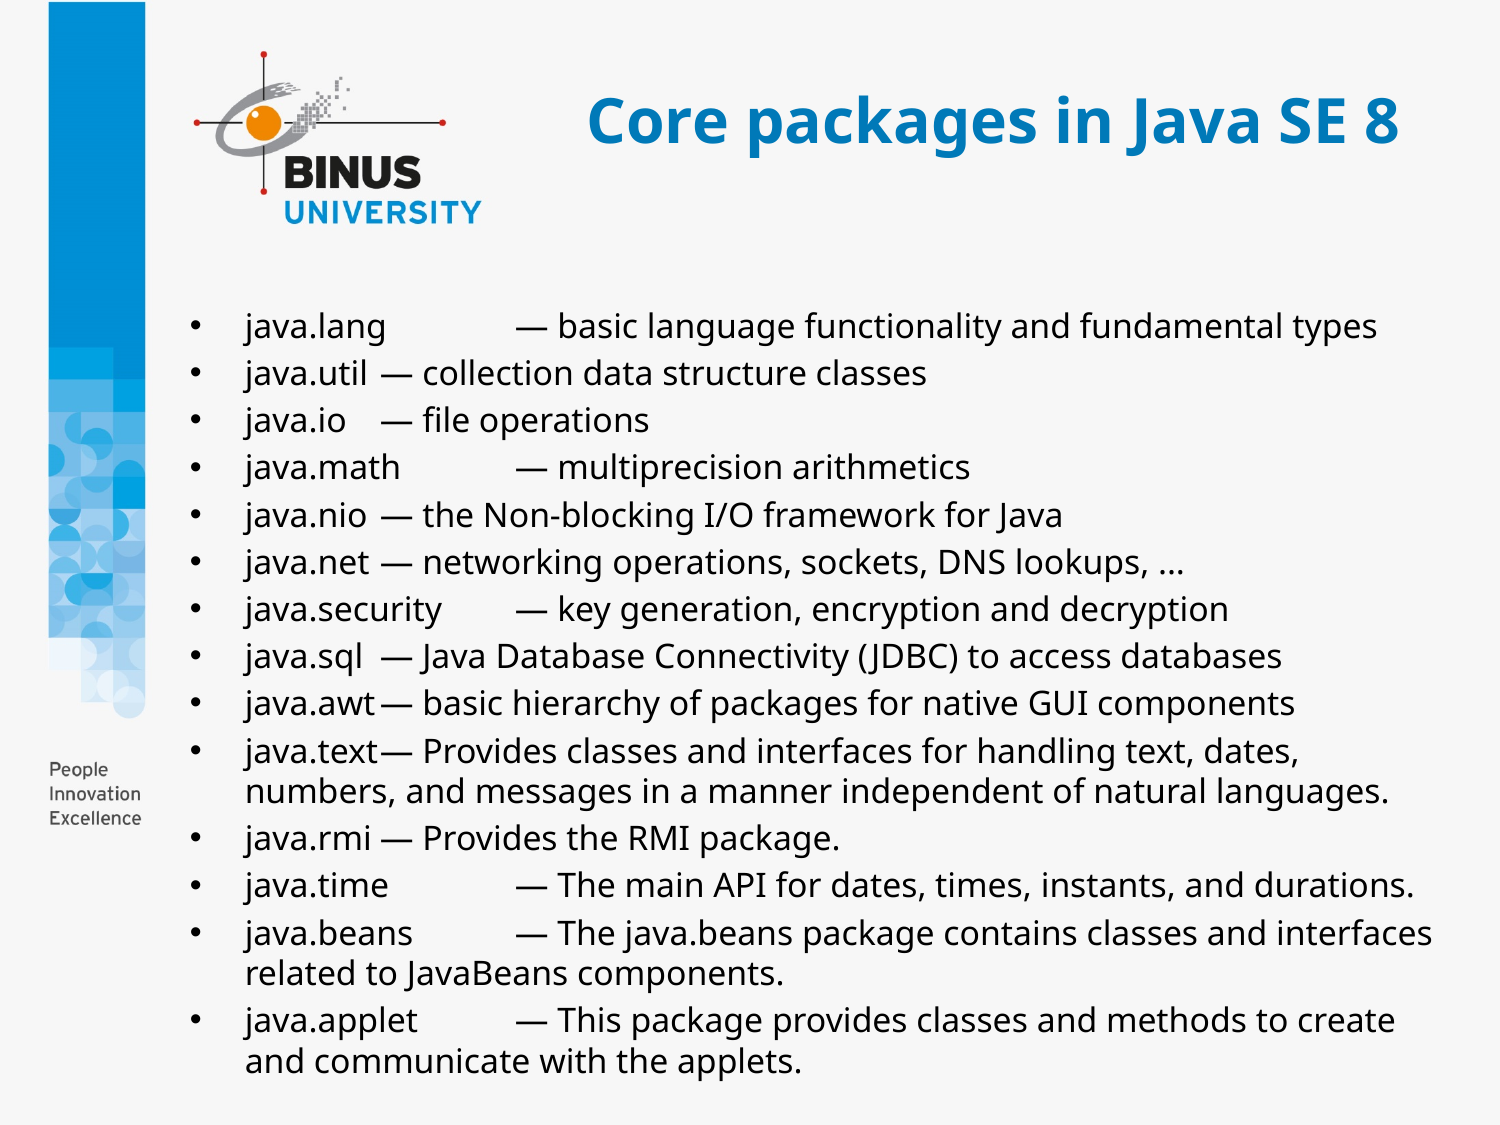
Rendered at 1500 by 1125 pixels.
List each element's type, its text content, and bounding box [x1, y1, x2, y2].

title Core packages in Java SE 8 [512, 24, 1475, 213]
picture [0, 0, 1500, 845]
list java.lang — basic language functionality and fundamental types java.util — collection data structure classes java.io — file operations java.math — multiprecision arithmetics java.nio — the Non-blocking I/O framework for Java java.net — networking operations, sockets, DNS lookups, ... java.security — key generation, encryption and decryption java.sql — Java Database Connectivity (JDBC) to access databases java.awt — basic hierarchy of packages for native GUI components java.text — Provides classes and interfaces for handling text, dates, numbers, and messages in a manner independent of natural languages. java.rmi — Provides the RMI package. java.time — The main API for dates, times, instants, and durations. java.beans — The java.beans package contains classes and interfaces related to JavaBeans components. java.applet — This package provides classes and methods to create and communicate with the applets. [174, 249, 1475, 1100]
